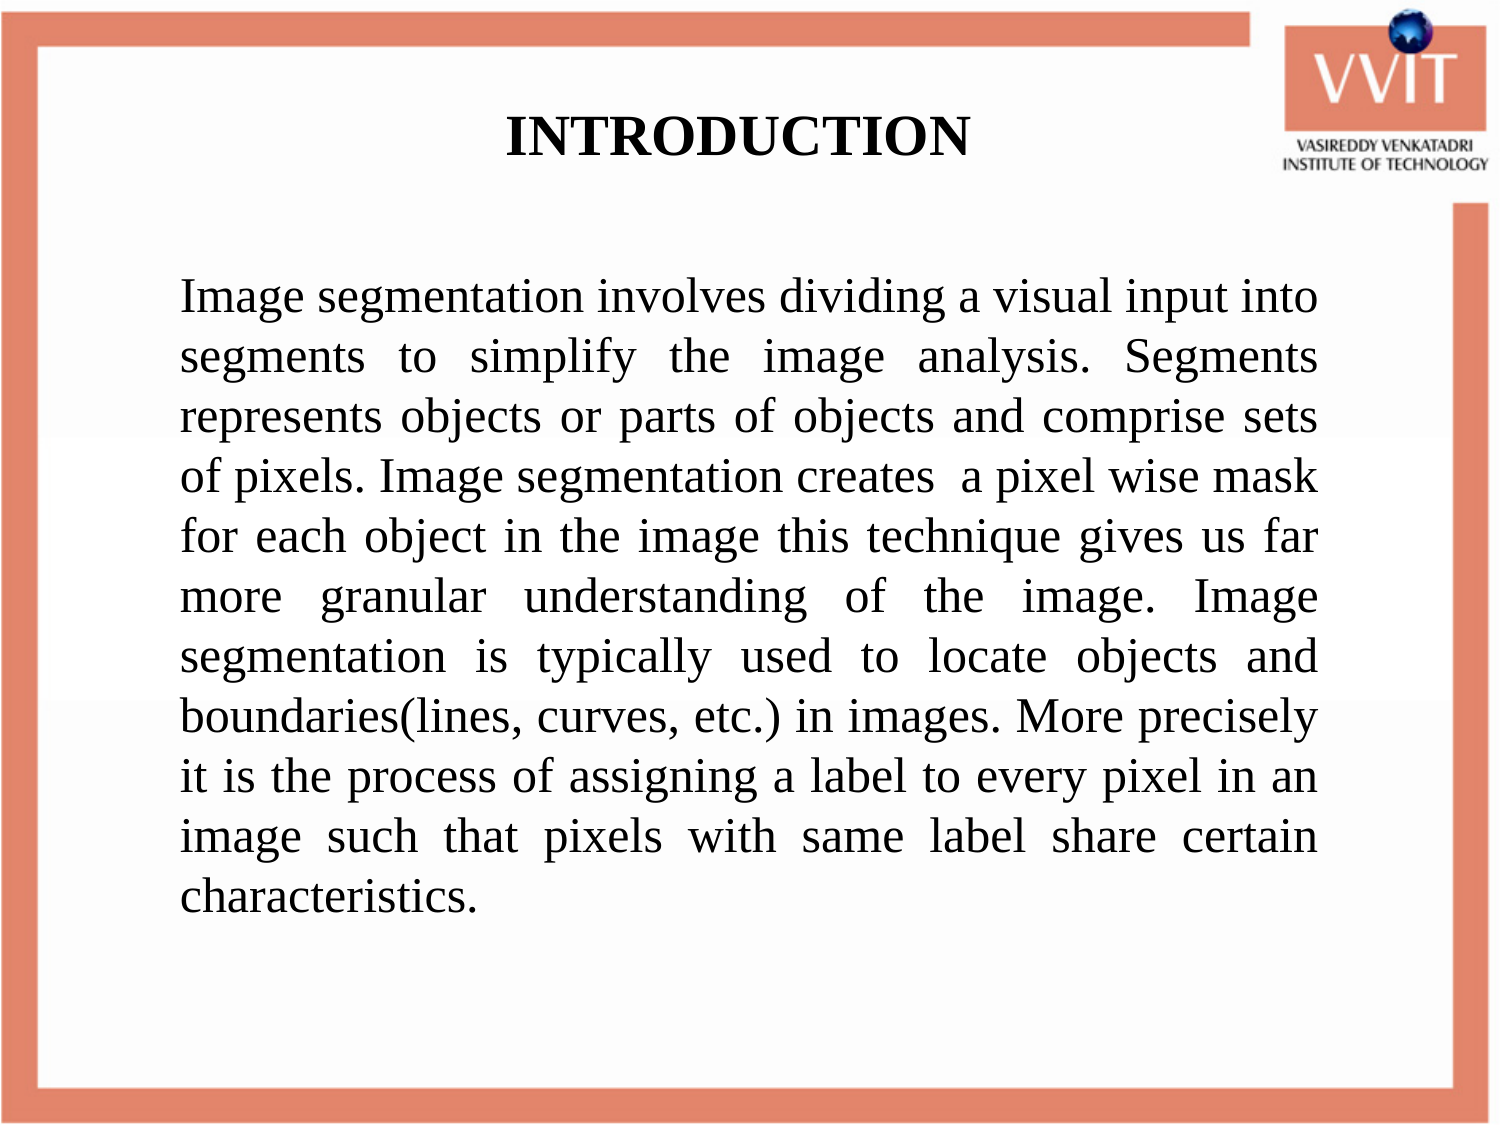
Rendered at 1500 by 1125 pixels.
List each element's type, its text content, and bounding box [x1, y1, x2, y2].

picture [0, 0, 1500, 1125]
text_box Image segmentation involves dividing a visual input into segments to simplify the image analysis. Segments represents objects or parts of objects and comprise sets of pixels. Image segmentation creates a pixel wise mask for each object in the image this technique gives us far more granular understanding of the image. Image segmentation is typically used to locate objects and boundaries(lines, curves, etc.) in images. More precisely it is the process of assigning a label to every pixel in an image such that pixels with same label share certain characteristics. [165, 255, 1335, 1061]
slide_number INTRODUCTION [312, 101, 987, 162]
